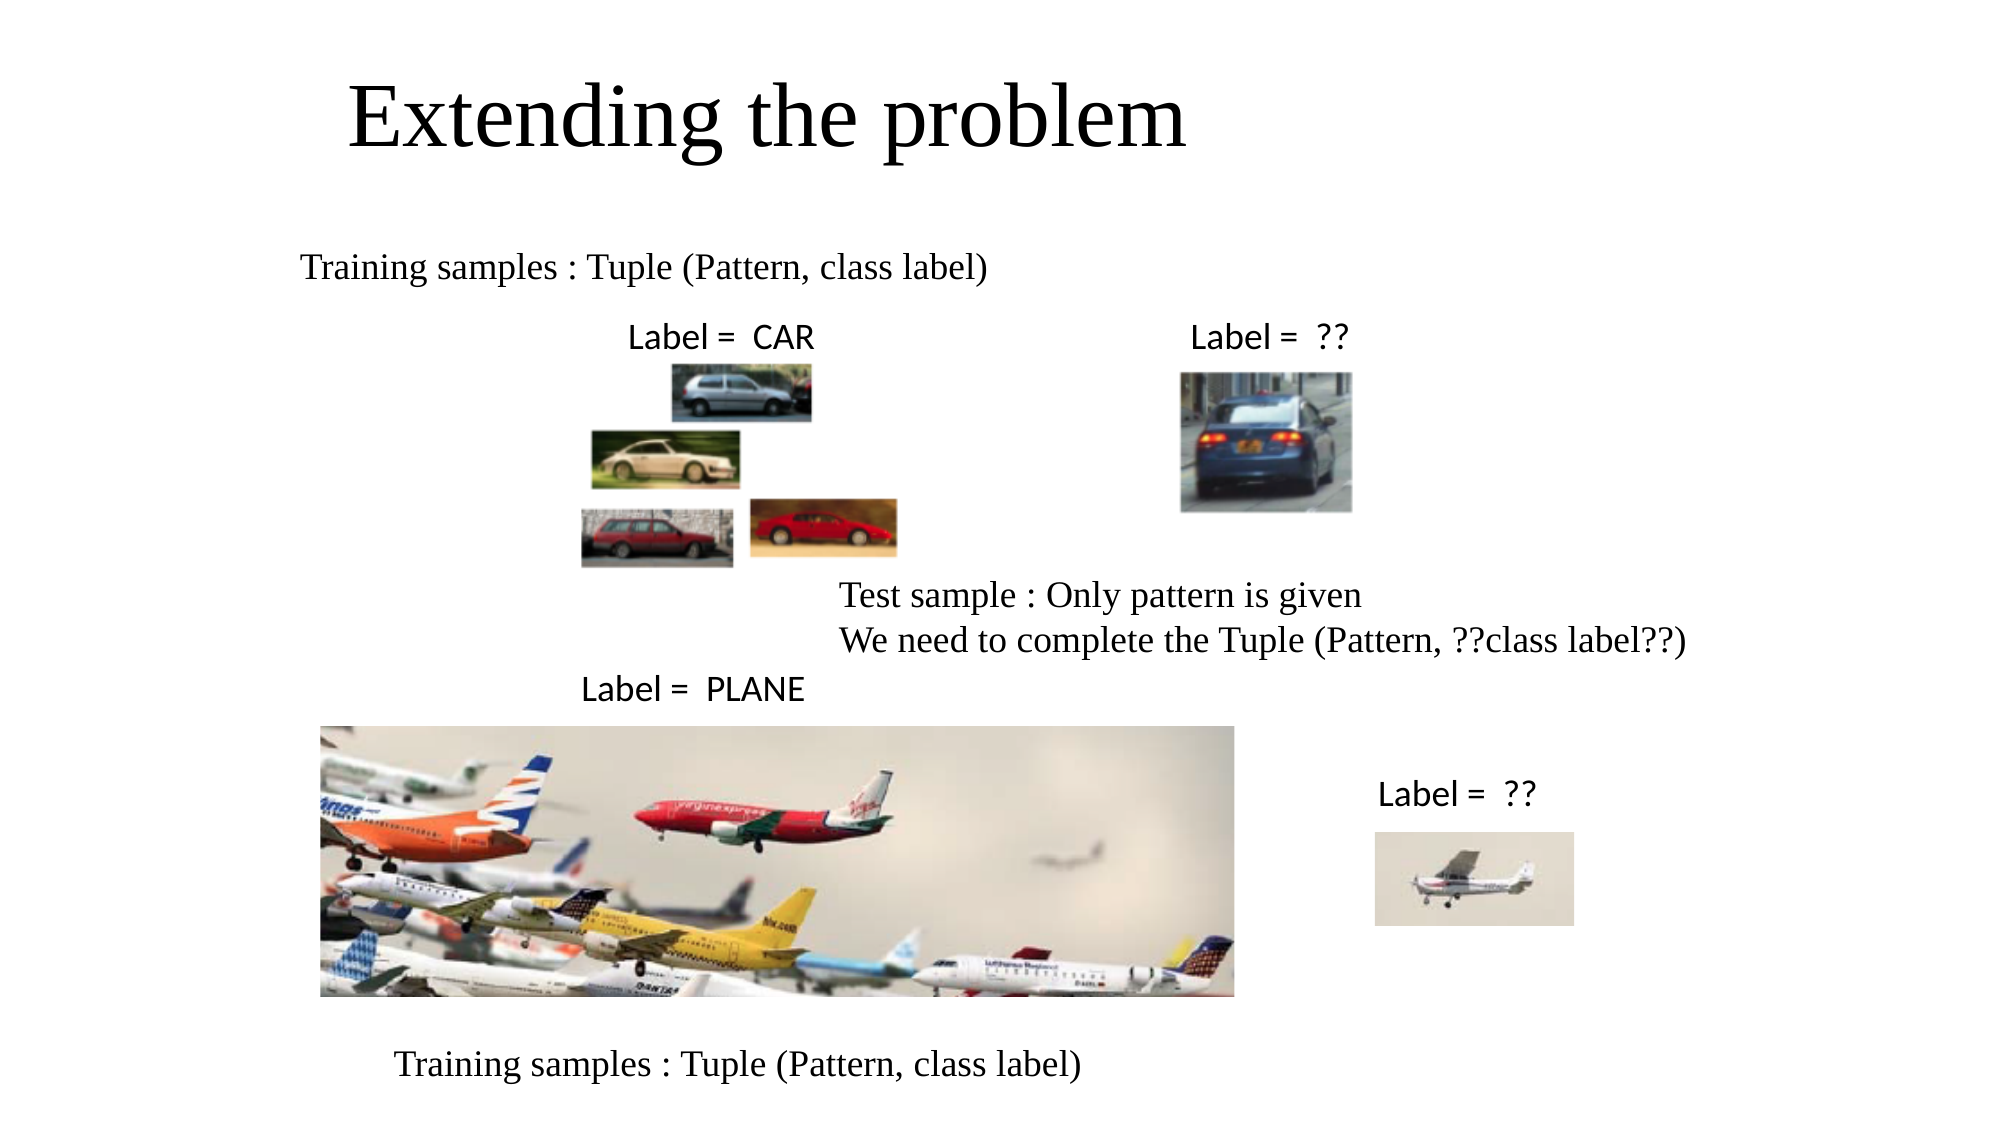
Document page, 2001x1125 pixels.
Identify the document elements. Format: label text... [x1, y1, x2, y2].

text_box Label = ?? [1363, 761, 1610, 822]
text_box Label = PLANE [566, 656, 977, 716]
text_box Test sample : Only pattern is given We need to complete the Tuple (Pattern, ??class label??) [824, 562, 1727, 668]
text_box Training samples : Tuple (Pattern, class label) [285, 234, 1024, 295]
picture [1175, 363, 1356, 515]
title Extending the problem [332, 23, 1682, 211]
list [566, 339, 901, 587]
picture [1374, 831, 1575, 926]
text_box Label = ?? [1175, 304, 1422, 365]
picture [320, 726, 1235, 997]
text_box Training samples : Tuple (Pattern, class label) [378, 1031, 1118, 1091]
text_box Label = CAR [613, 304, 860, 339]
